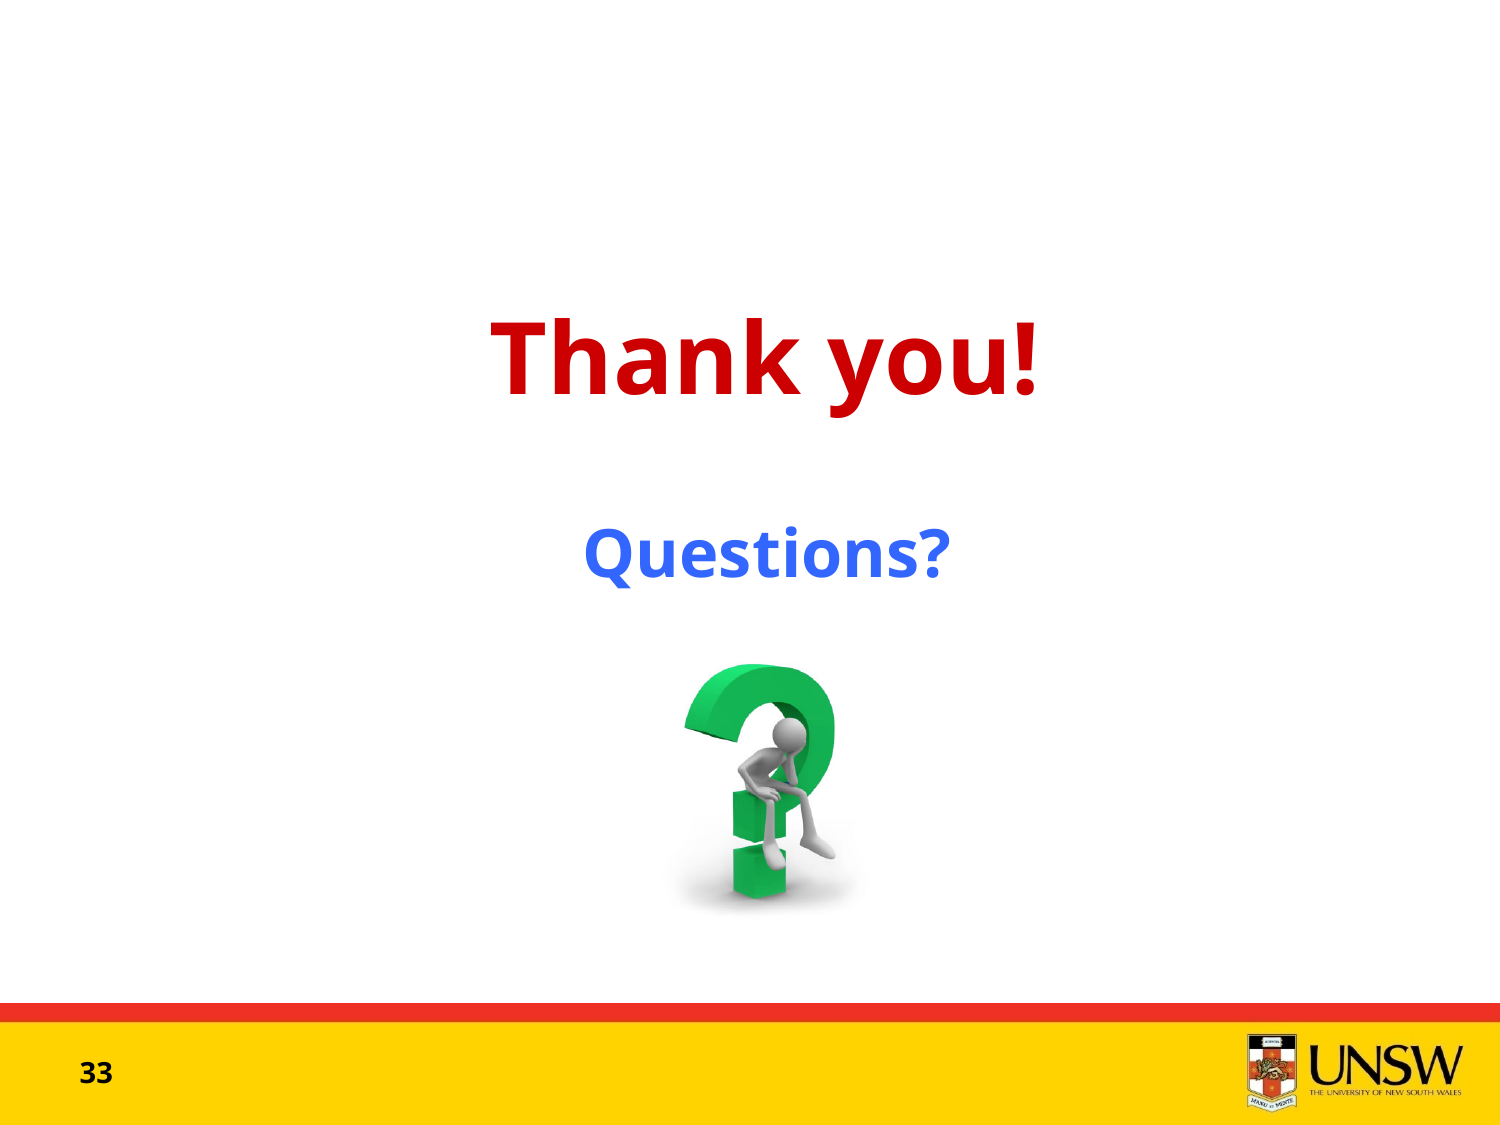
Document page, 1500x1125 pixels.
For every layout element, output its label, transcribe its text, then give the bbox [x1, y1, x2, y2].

picture [662, 662, 869, 922]
text_box Questions? [567, 502, 967, 598]
picture [0, 1003, 1500, 1125]
text_box Thank you! [475, 287, 1056, 423]
